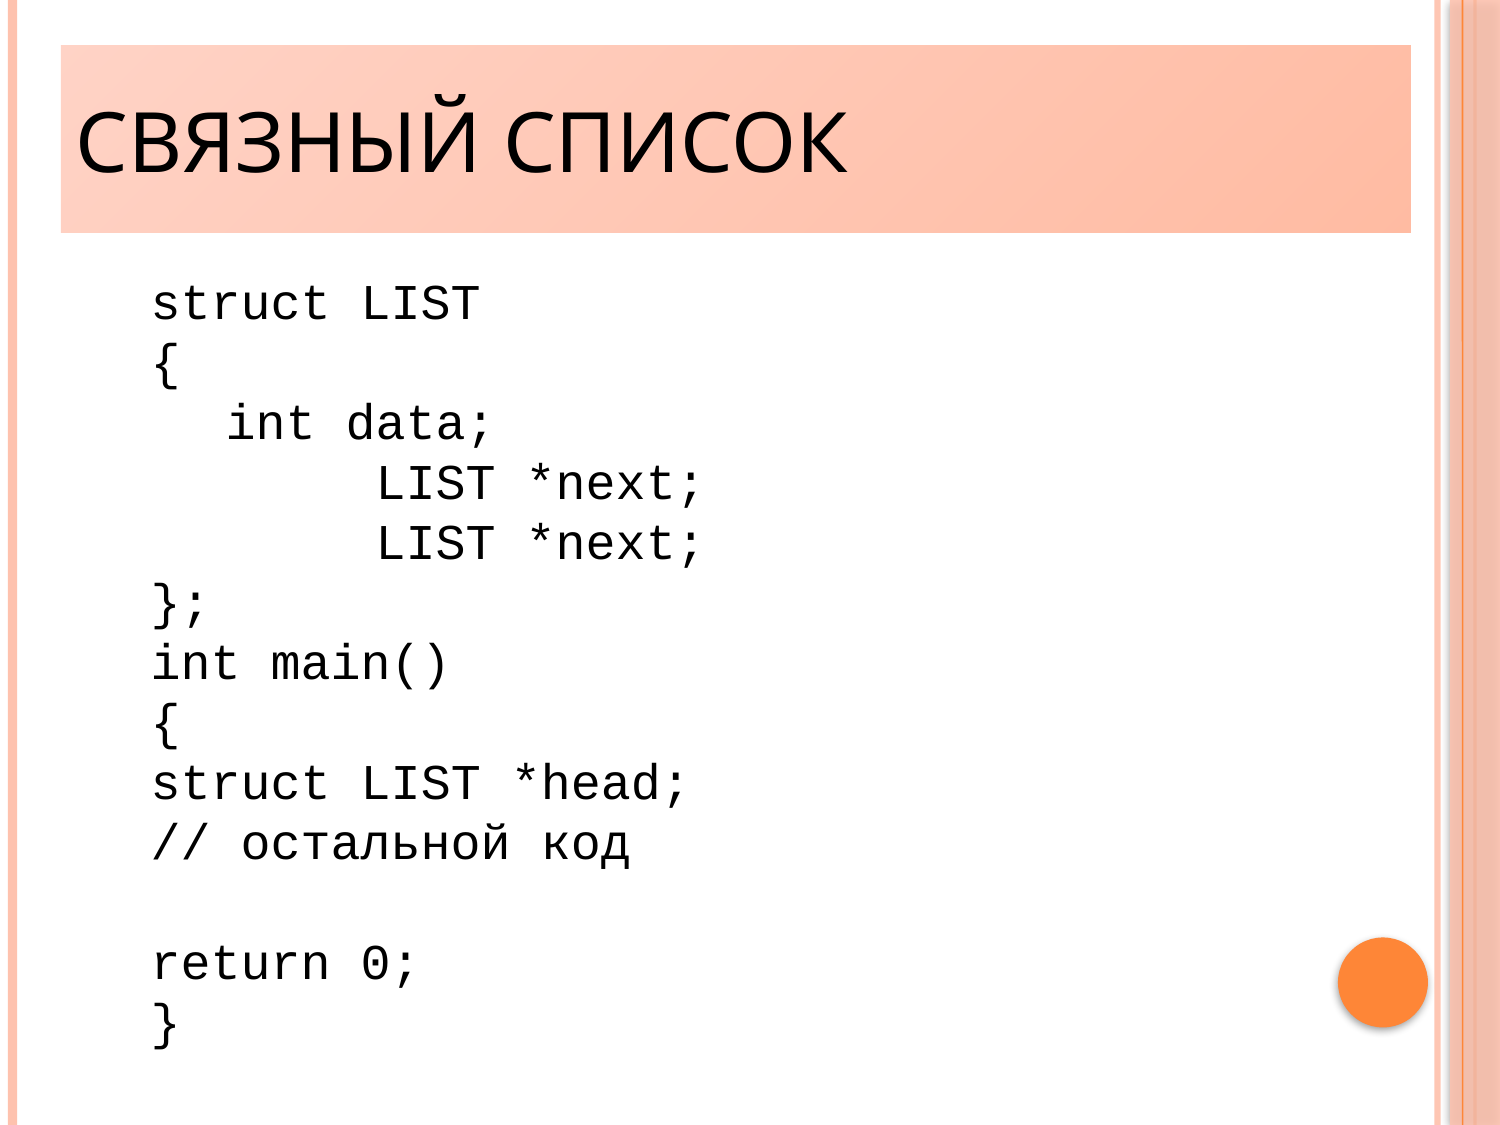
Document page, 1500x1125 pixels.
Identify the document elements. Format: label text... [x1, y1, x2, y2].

text_box Связный список [60, 45, 1411, 233]
text_box struct LIST { int data; LIST *next; LIST *next; }; int main() { struct LIST *head; // остальной код return 0; } [60, 262, 1411, 1062]
